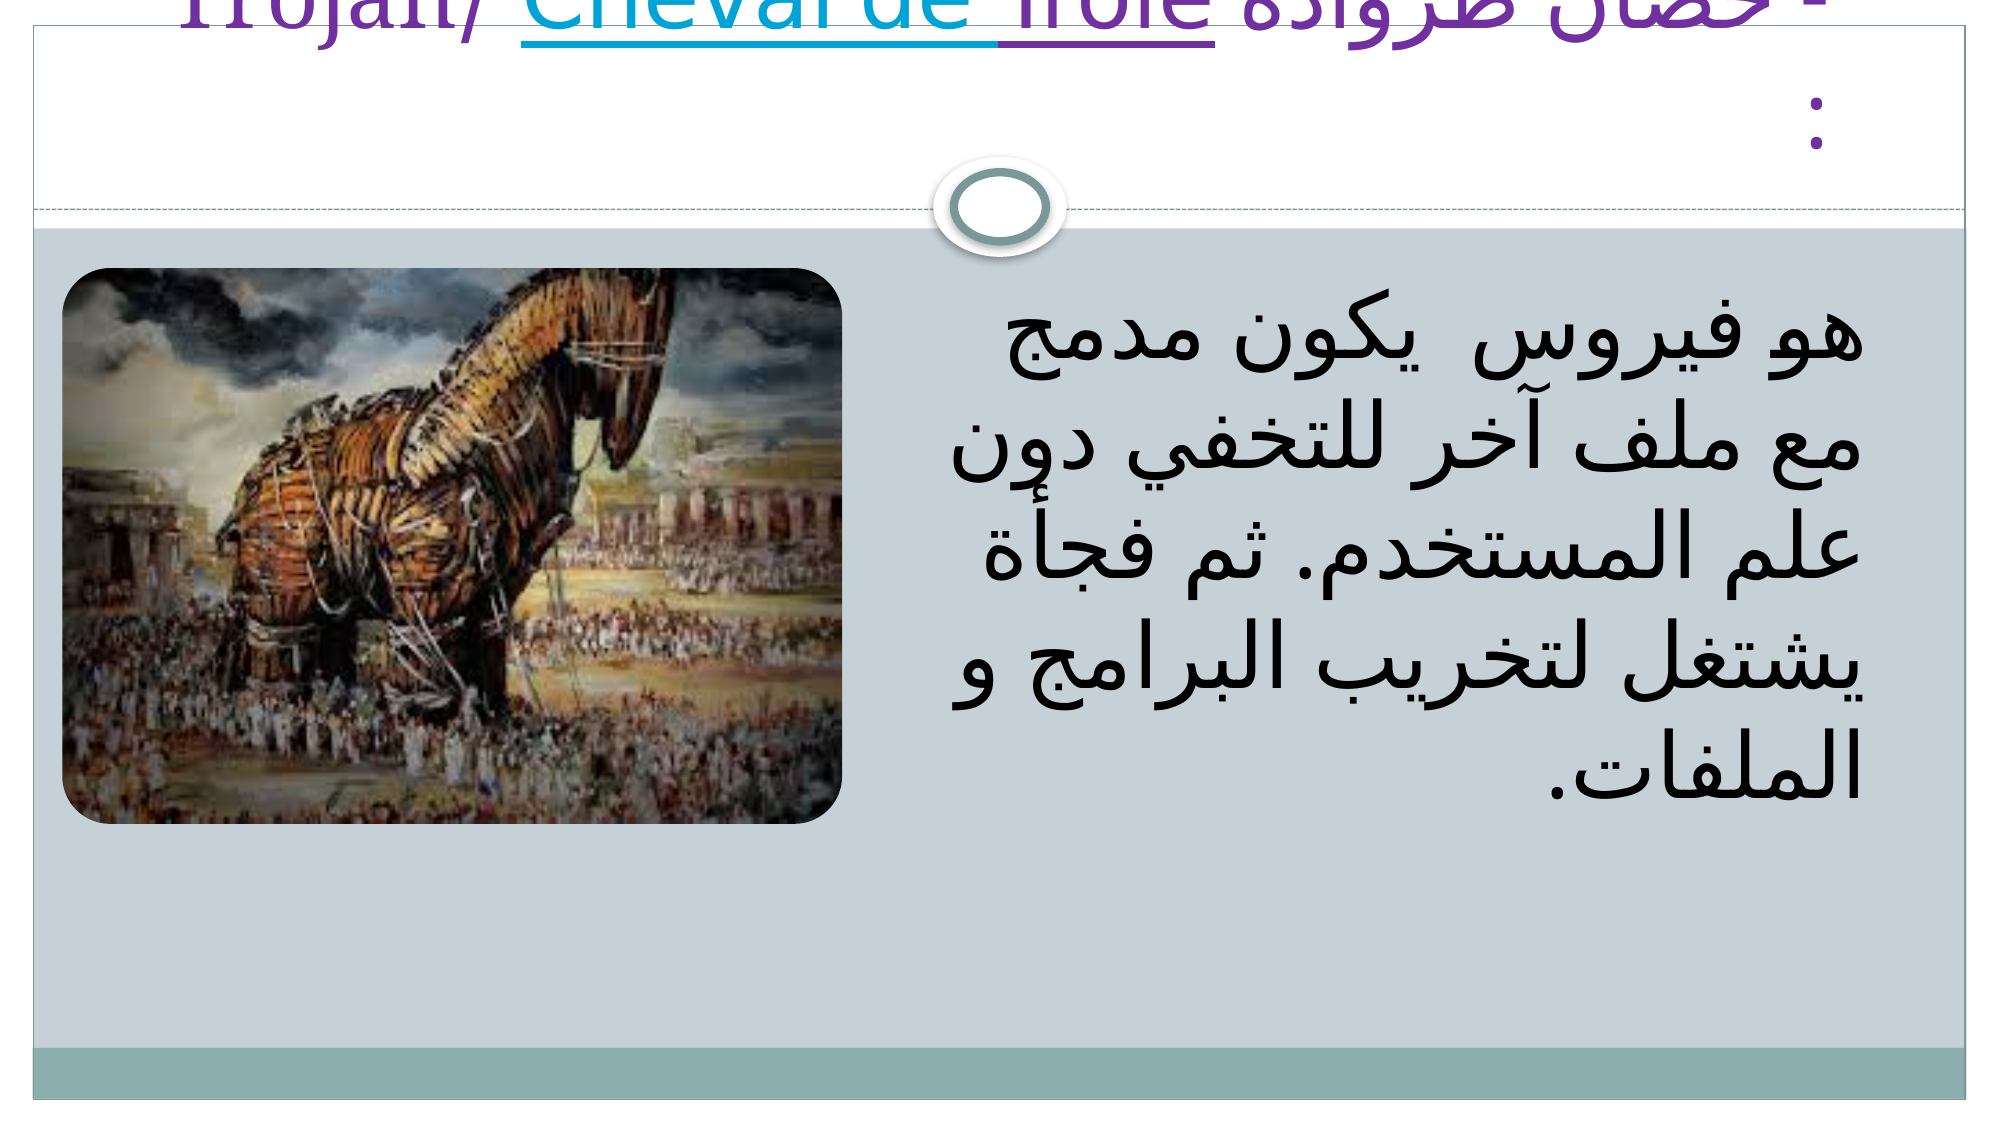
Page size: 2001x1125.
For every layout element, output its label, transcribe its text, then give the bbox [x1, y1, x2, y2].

title - حصان طروادة Cheval de Troie /Trojan : [140, 0, 1846, 175]
picture [62, 267, 843, 825]
list هو فيروس يكون مدمج مع ملف آخر للتخفي دون علم المستخدم. ثم فجأة يشتغل لتخريب البرامج و الملفات. [904, 259, 1883, 939]
